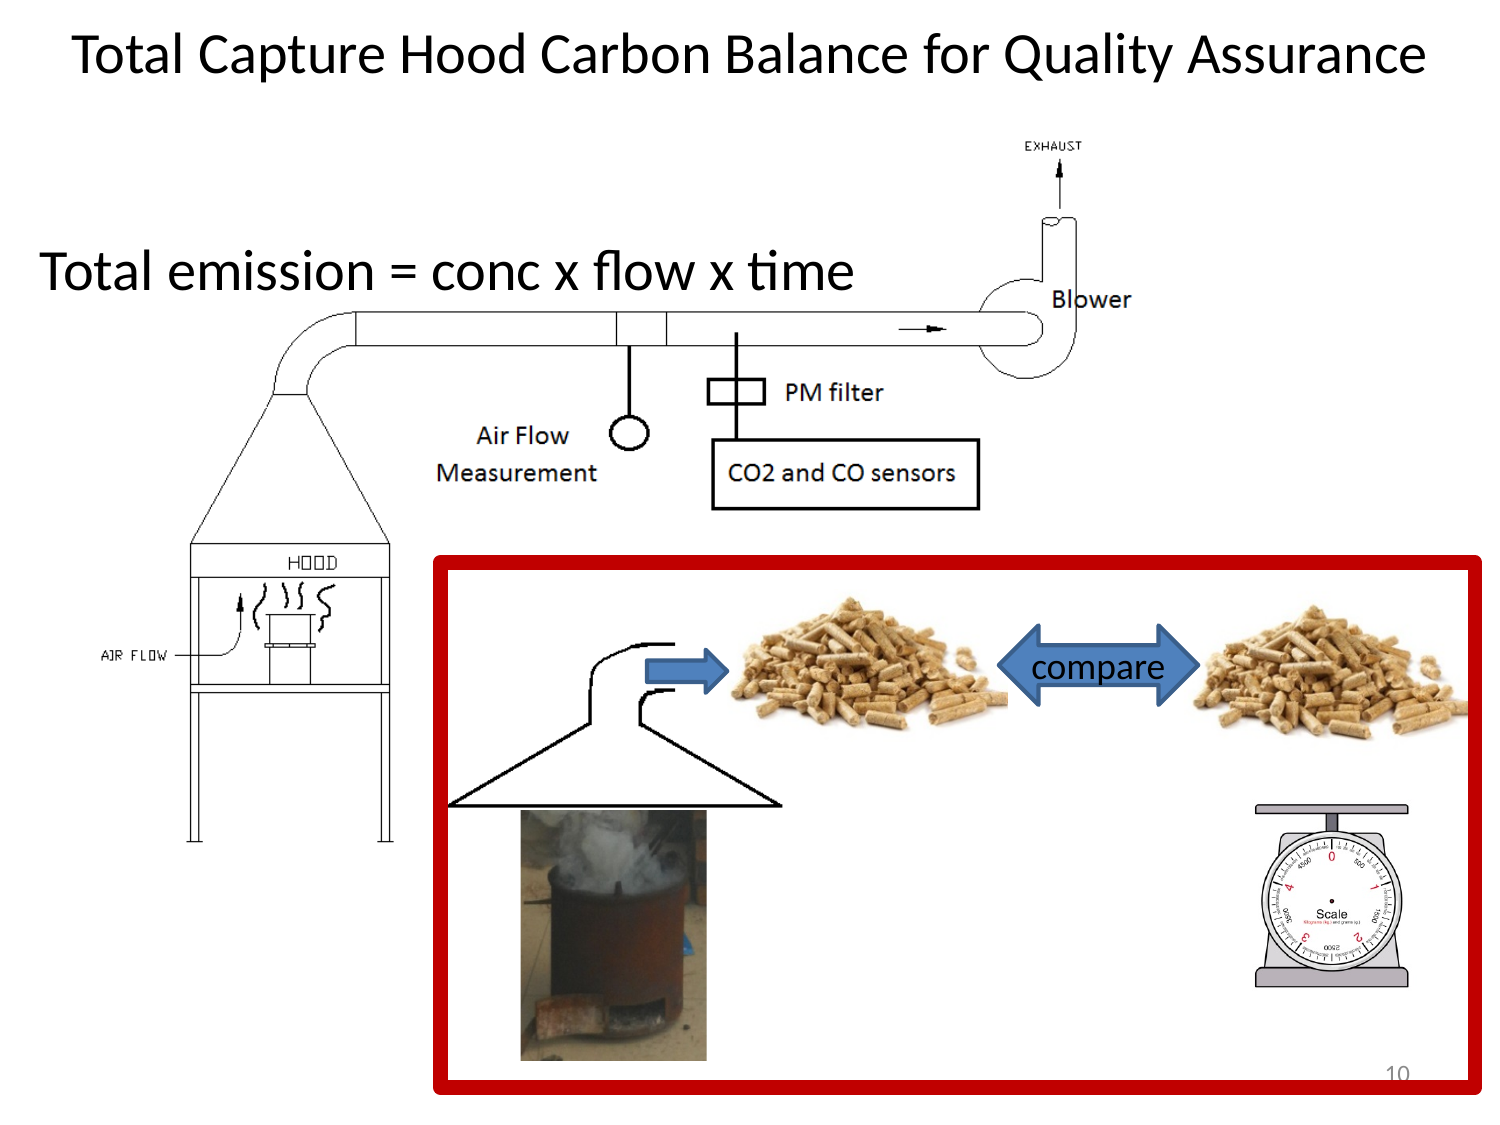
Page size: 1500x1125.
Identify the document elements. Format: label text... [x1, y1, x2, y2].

title Total Capture Hood Carbon Balance for Quality Assurance [0, 0, 1500, 100]
text_box [438, 560, 1477, 1089]
picture [1167, 510, 1495, 991]
picture [83, 124, 1144, 1061]
list Total emission = conc x flow x time [24, 224, 78, 313]
slide_number 10 [1074, 1042, 1425, 1103]
